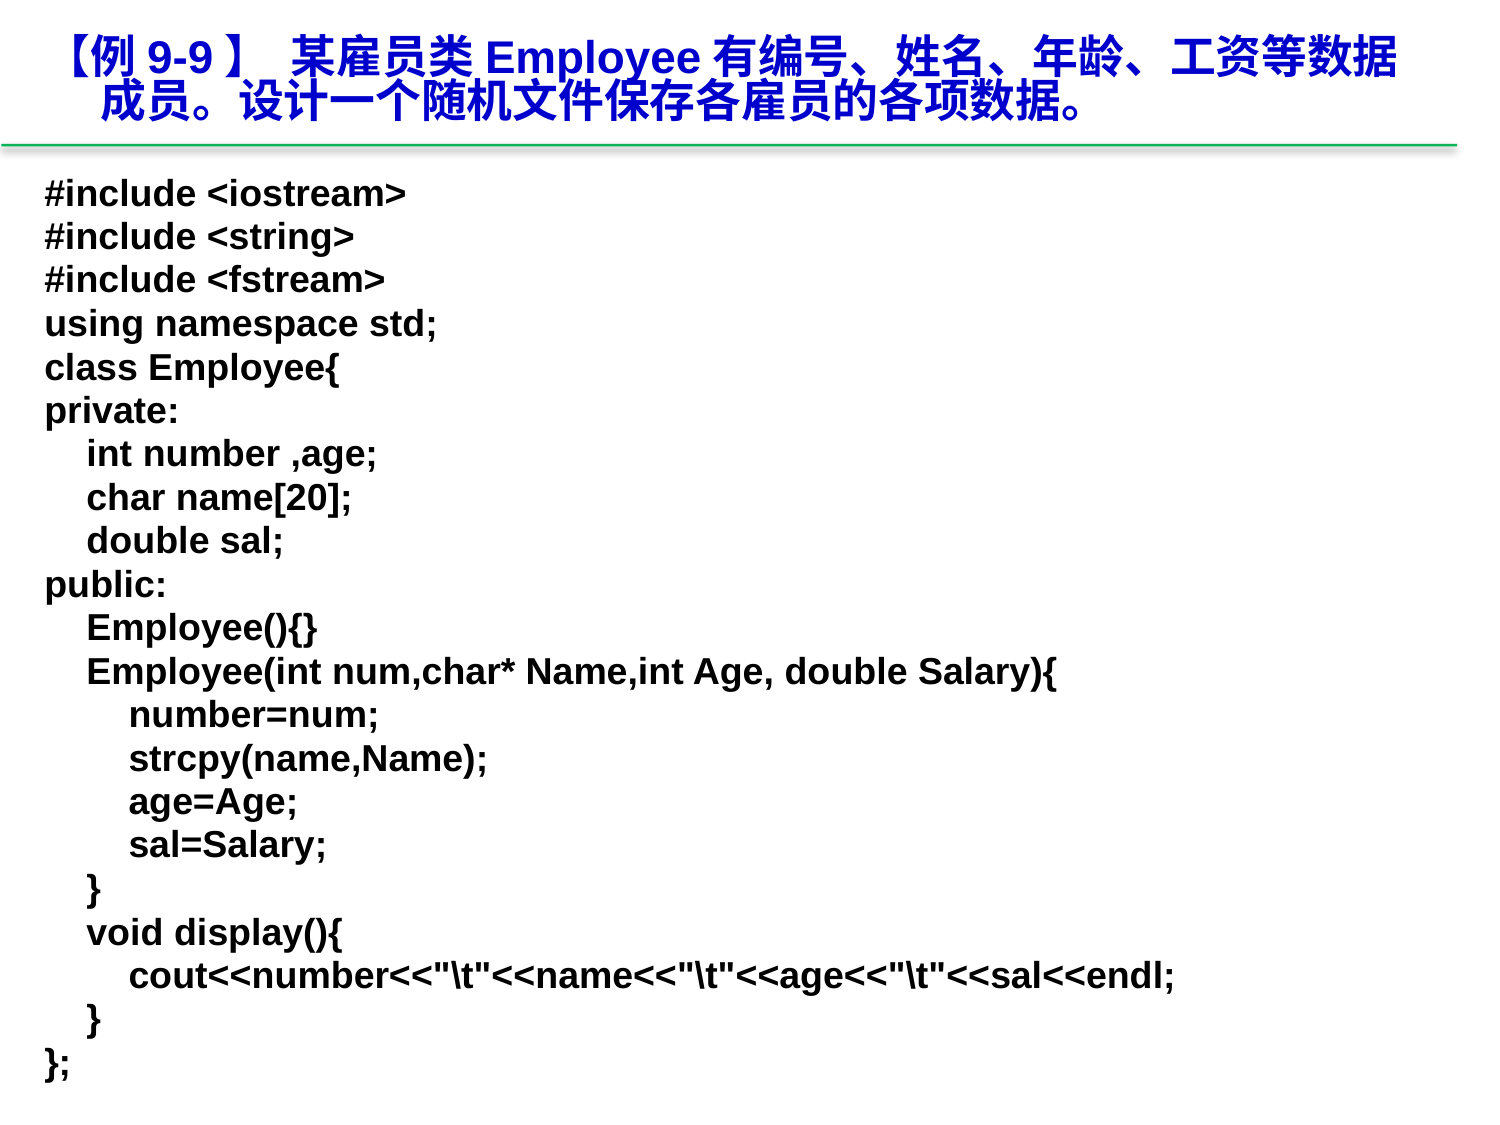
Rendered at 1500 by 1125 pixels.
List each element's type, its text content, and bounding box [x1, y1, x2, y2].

list 【例9-9】 某雇员类Employee有编号、姓名、年龄、工资等数据成员。设计一个随机文件保存各雇员的各项数据。 #include <iostream> #include <string> #include <fstream> using namespace std; class Employee{ private: int number ,age; char name[20]; double sal; public: Employee(){} Employee(int num,char* Name,int Age, double Salary){ number=num; strcpy(name,Name); age=Age; sal=Salary; } void display(){ cout<<number<<"\t"<<name<<"\t"<<age<<"\t"<<sal<<endl; } }; [29, 30, 1459, 1125]
